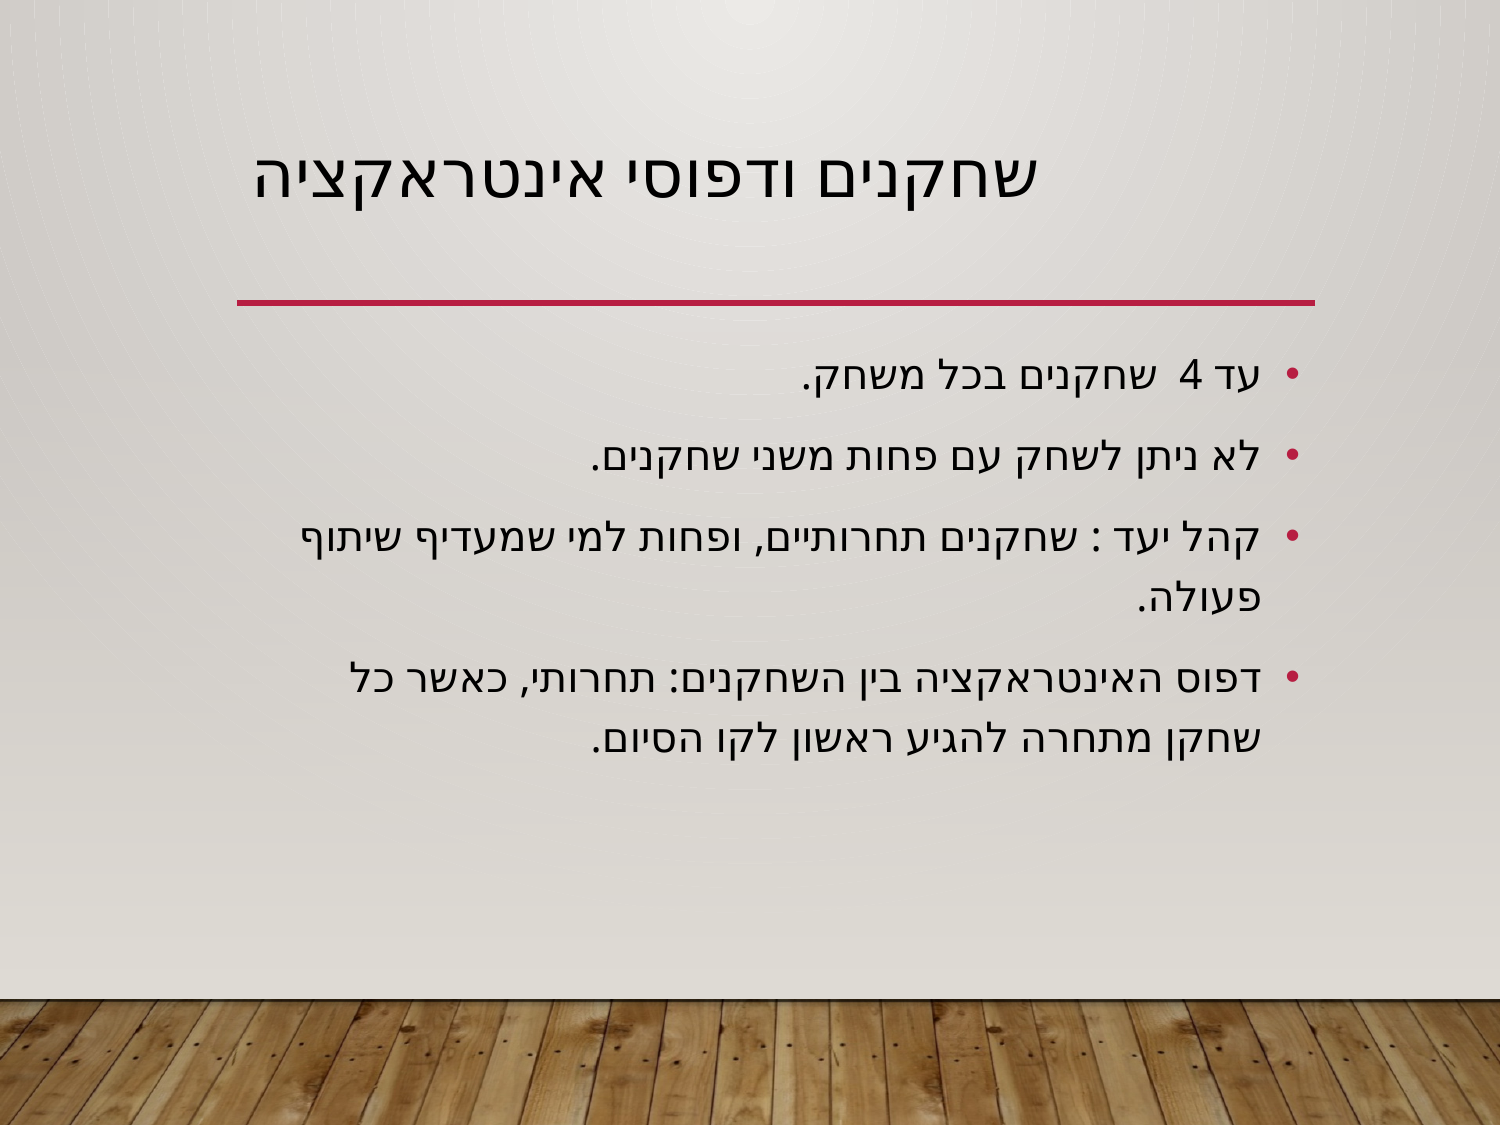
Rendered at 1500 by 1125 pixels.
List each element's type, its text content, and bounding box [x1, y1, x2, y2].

picture [0, 999, 1500, 1125]
list עד 4 שחקנים בכל משחק. לא ניתן לשחק עם פחות משני שחקנים. קהל יעד : שחקנים תחרותיים, ופחות למי שמעדיף שיתוף פעולה. דפוס האינטראקציה בין השחקנים: תחרותי, כאשר כל שחקן מתחרה להגיע ראשון לקו הסיום. [236, 330, 1315, 897]
title שחקנים ודפוסי אינטראקציה [236, 131, 1315, 305]
